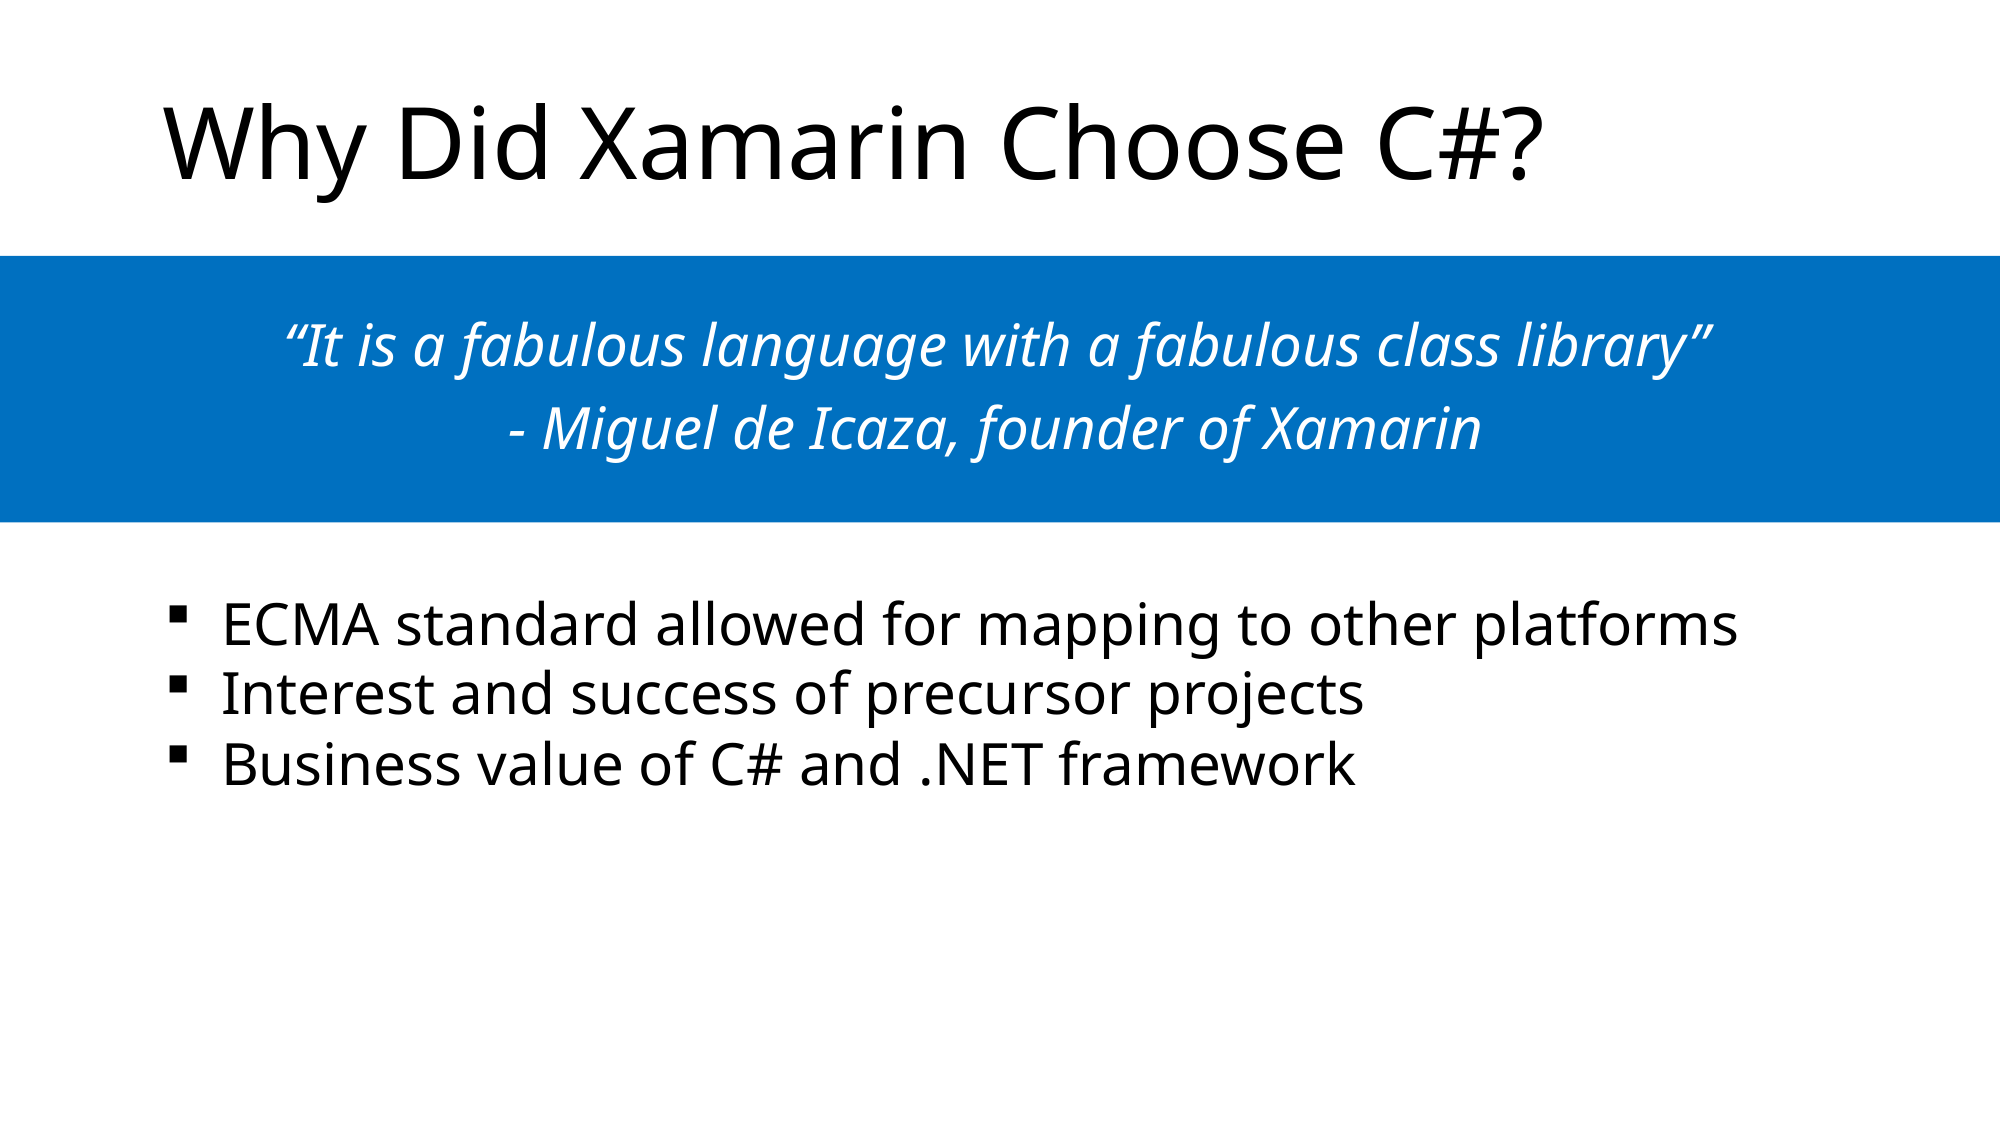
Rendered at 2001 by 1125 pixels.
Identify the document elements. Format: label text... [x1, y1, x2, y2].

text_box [0, 255, 2000, 523]
text_box ECMA standard allowed for mapping to other platforms Interest and success of precursor projects Business value of C# and .NET framework [0, 523, 2000, 862]
title Why Did Xamarin Choose C#? [147, 38, 1863, 255]
